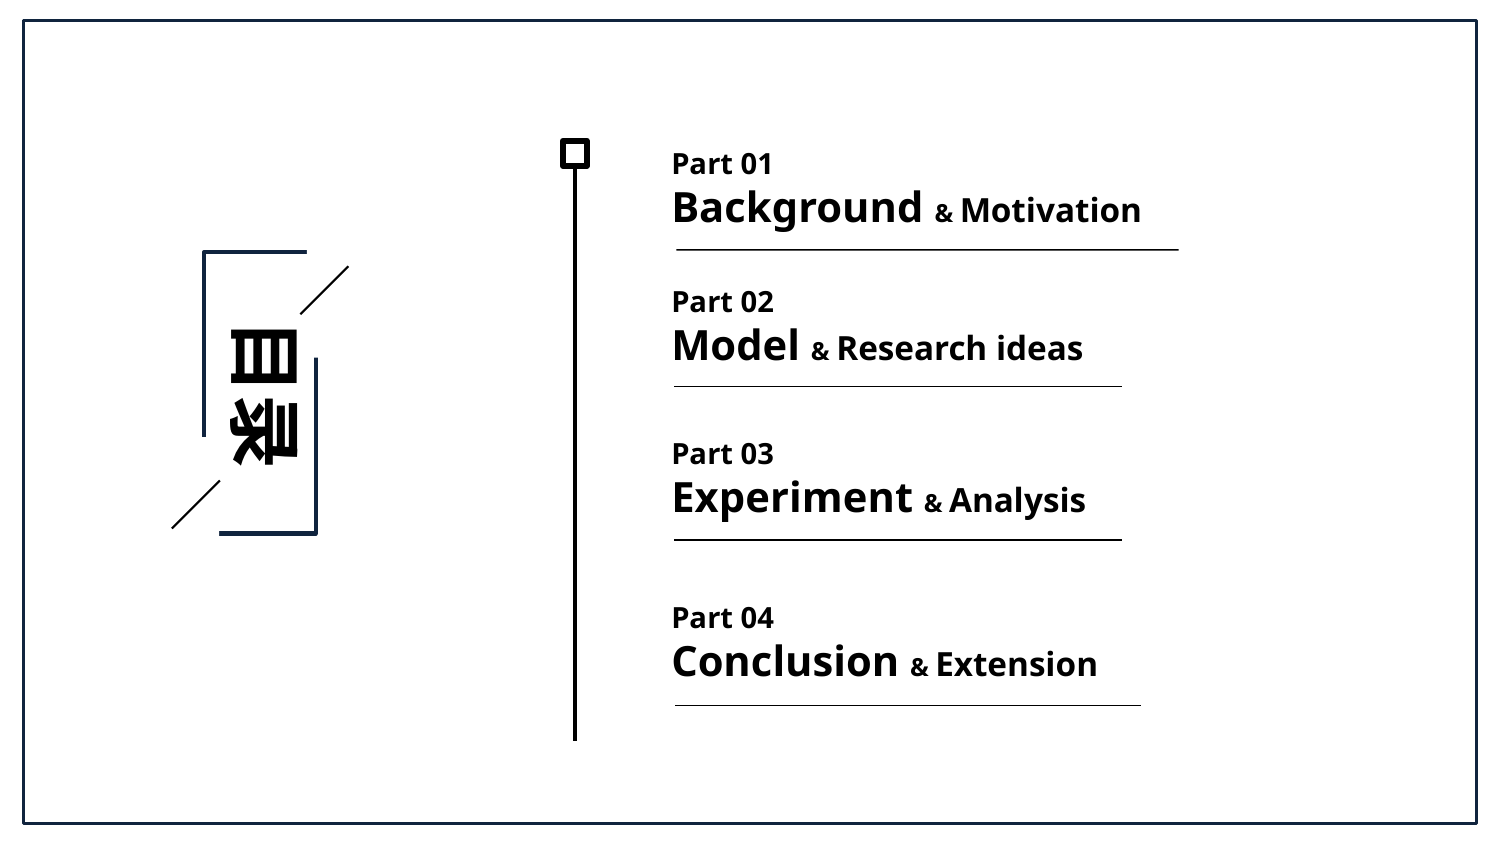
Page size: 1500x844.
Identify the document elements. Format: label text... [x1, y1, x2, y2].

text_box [656, 591, 1179, 706]
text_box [171, 220, 349, 574]
text_box [561, 139, 589, 168]
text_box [656, 275, 1142, 387]
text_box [656, 138, 1223, 281]
text_box Part 03 Experiment & Analysis [656, 428, 1179, 528]
text_box [21, 18, 1479, 826]
